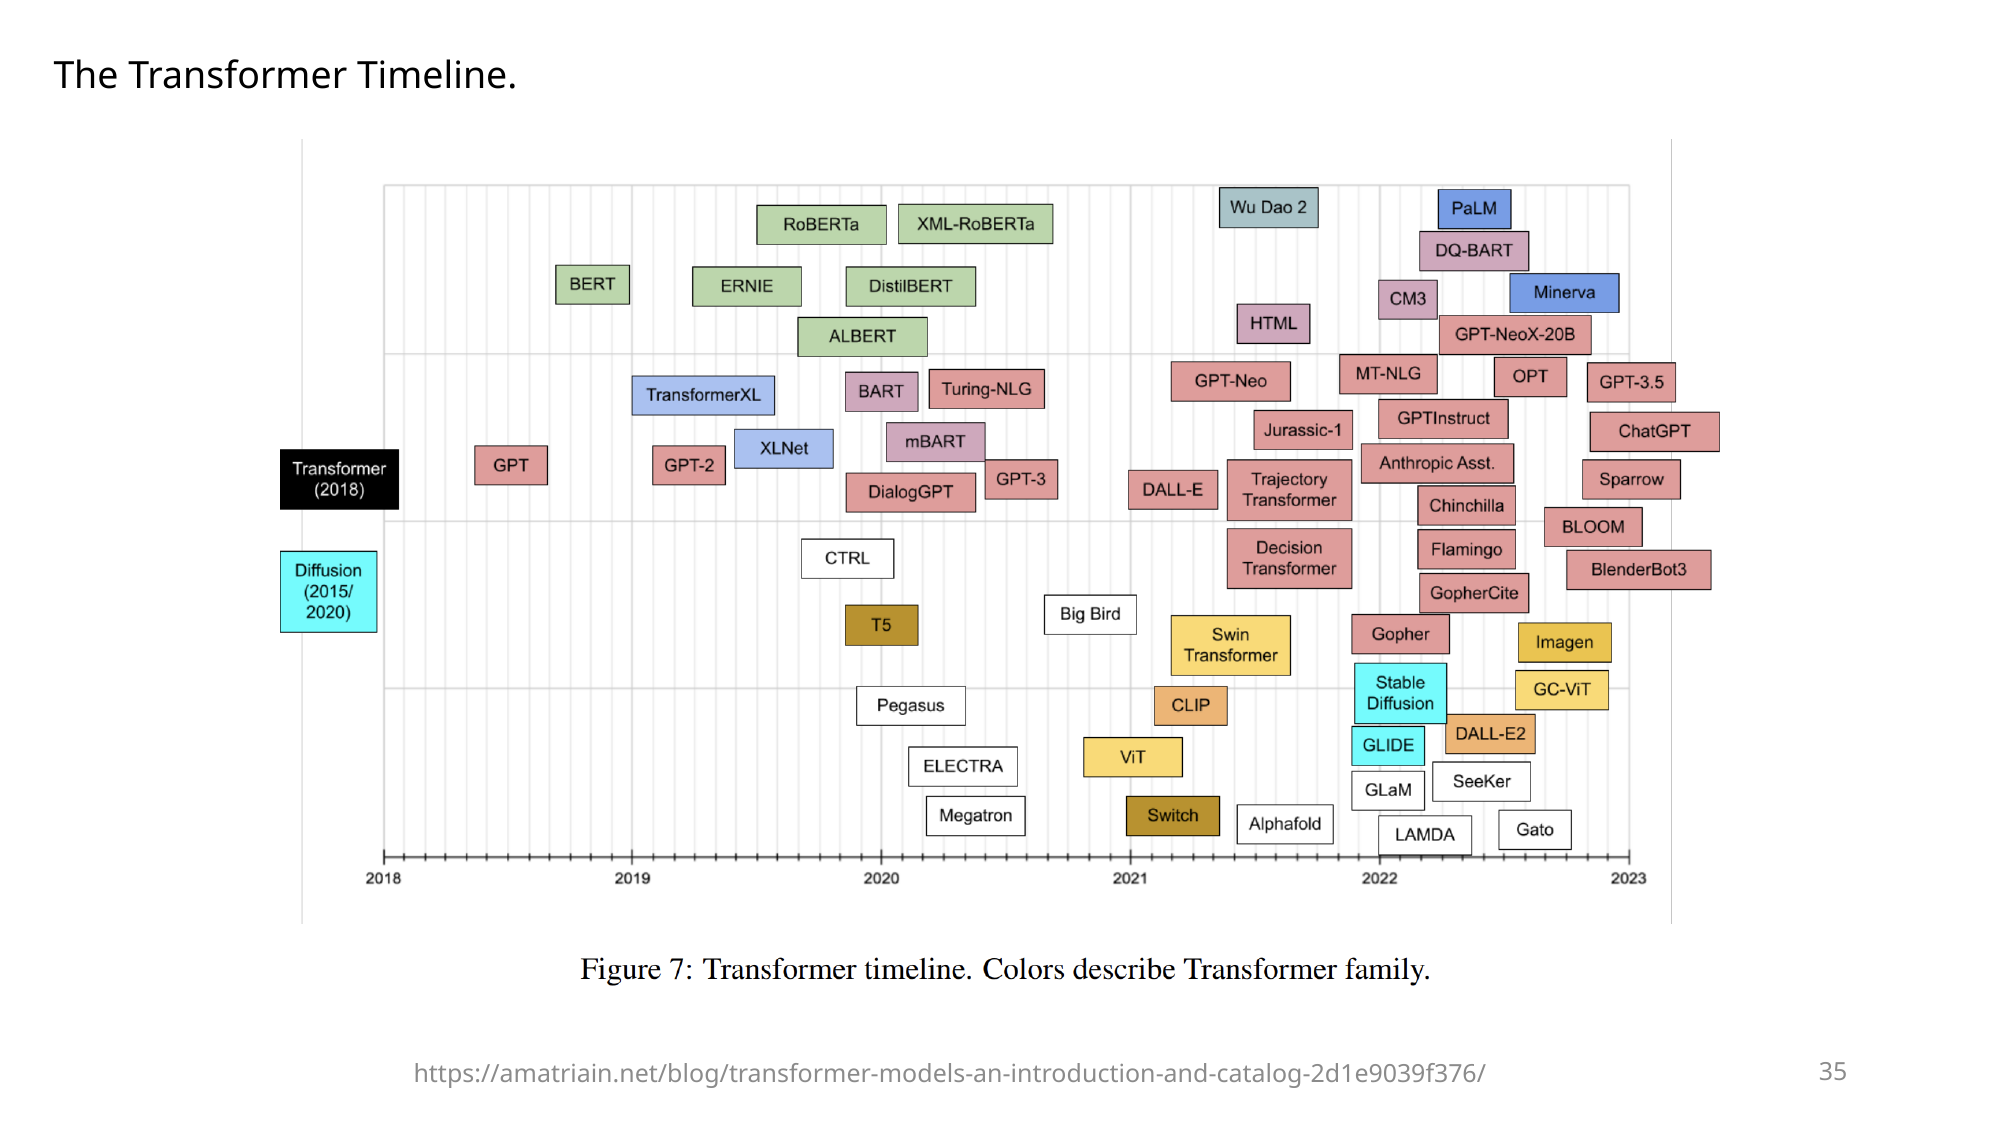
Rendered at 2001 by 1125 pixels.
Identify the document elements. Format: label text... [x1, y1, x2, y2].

footer https://amatriain.net/blog/transformer-models-an-introduction-and-catalog-2d1e9039f376/ [38, 1042, 1863, 1103]
picture [266, 119, 1734, 1006]
text_box The Transformer Timeline. [38, 43, 760, 103]
